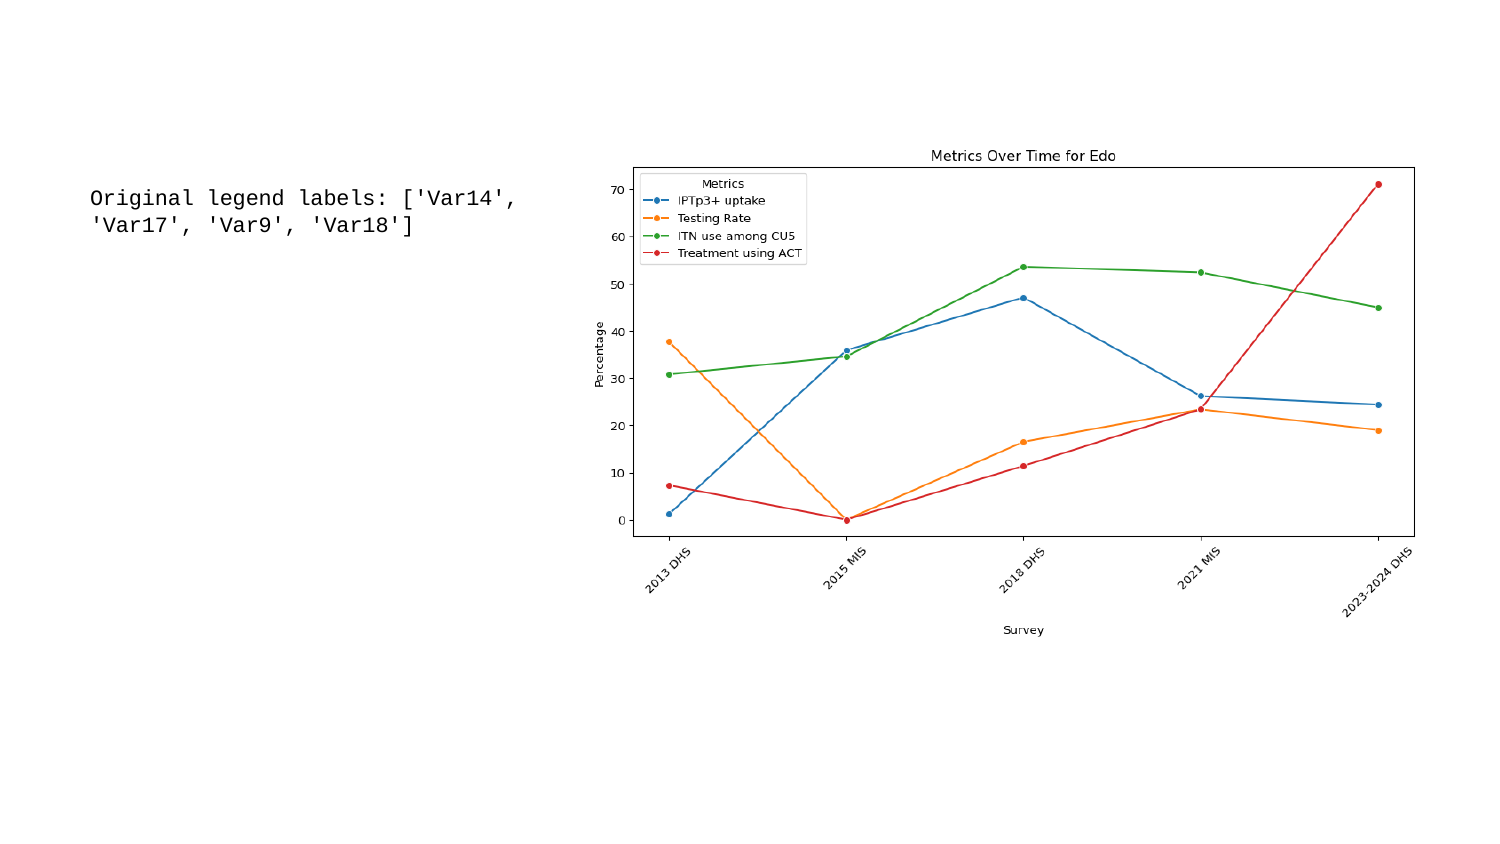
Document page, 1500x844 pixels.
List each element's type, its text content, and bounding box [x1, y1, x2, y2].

picture [585, 141, 1424, 644]
list Original legend labels: ['Var14', 'Var17', 'Var9', 'Var18'] [75, 176, 569, 754]
